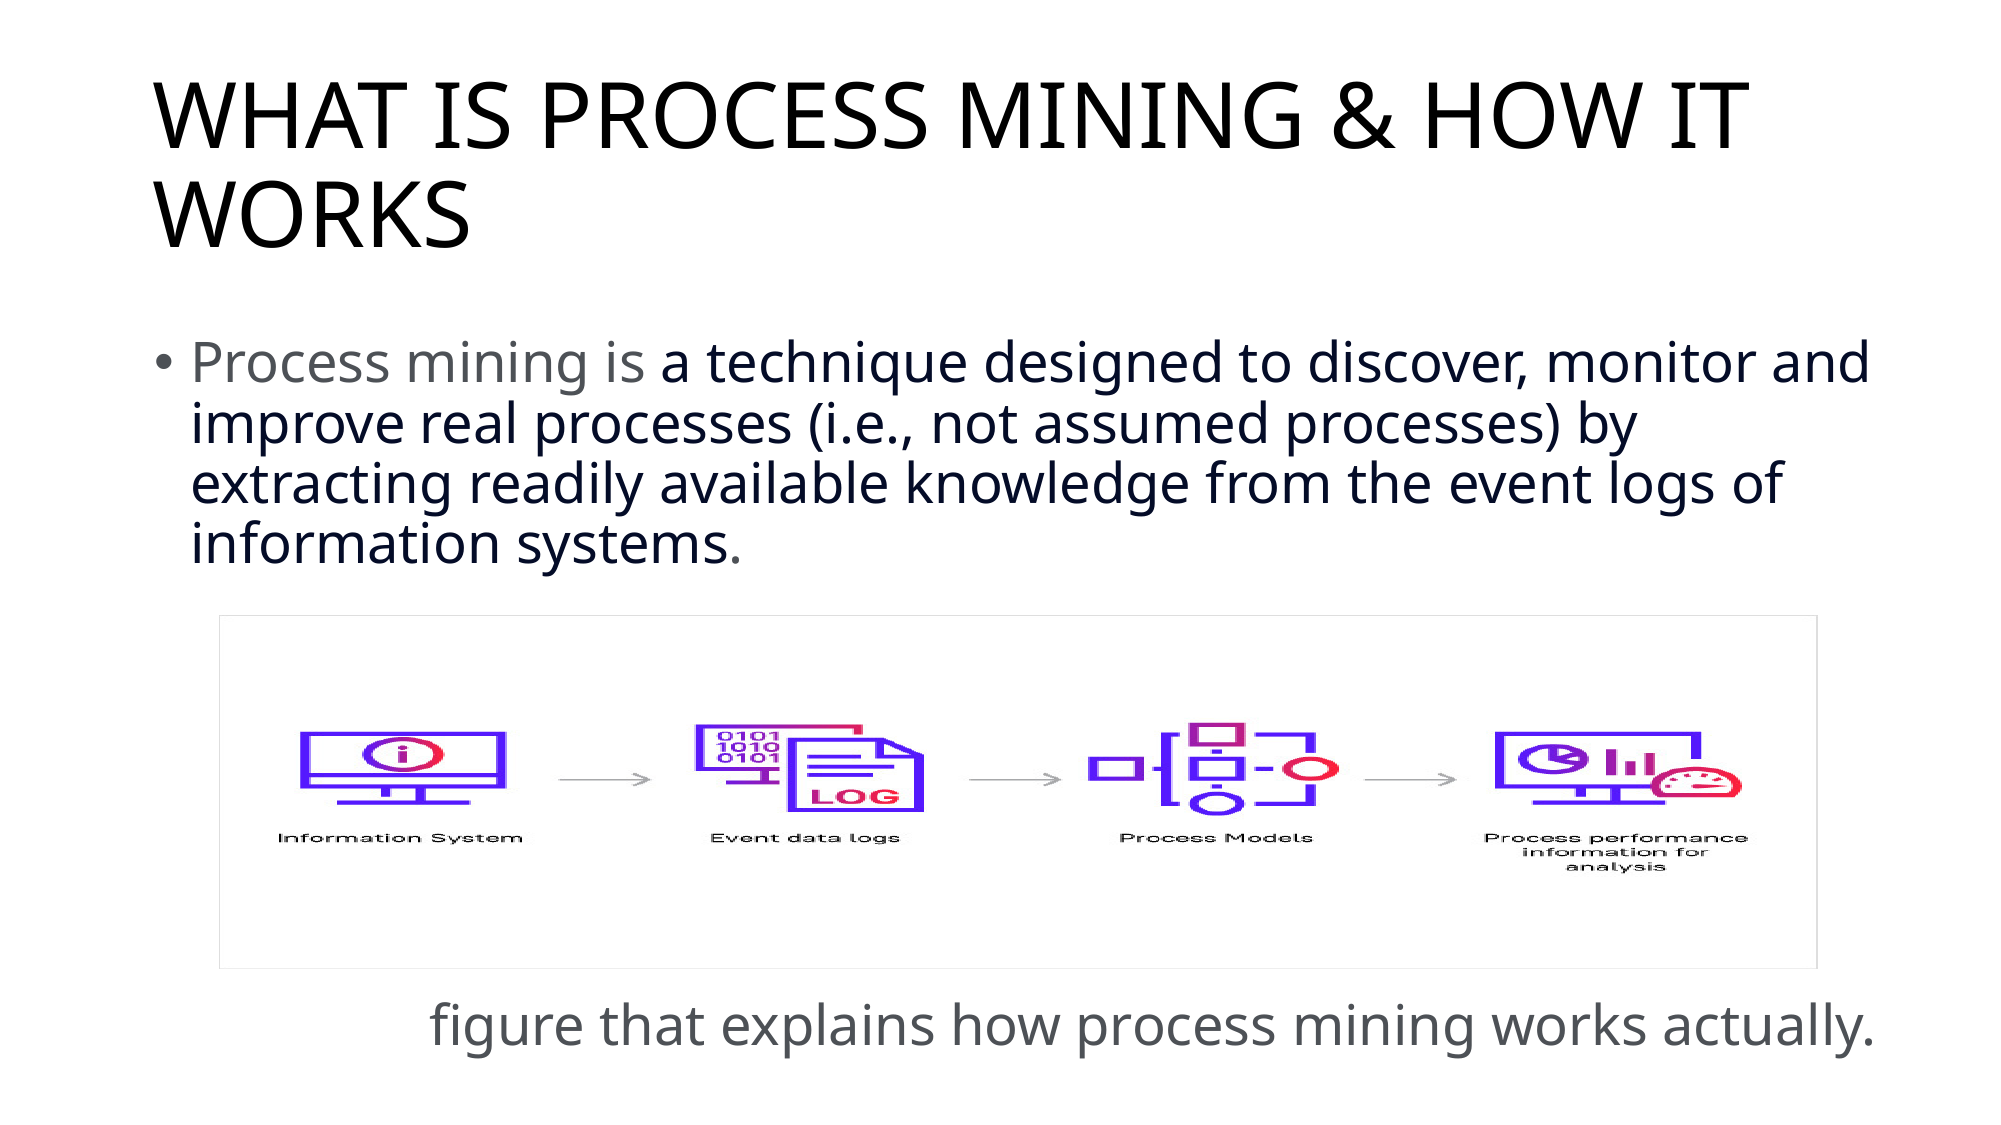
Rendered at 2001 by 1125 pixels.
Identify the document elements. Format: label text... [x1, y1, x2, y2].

title WHAT IS PROCESS MINING & HOW IT WORKS [137, 59, 1863, 278]
list Process mining is a technique designed to discover, monitor and improve real processes (i.e., not assumed processes) by extracting readily available knowledge from the event logs of information systems. figure that explains how process mining works actually. [139, 327, 1905, 1104]
picture [219, 615, 1818, 969]
